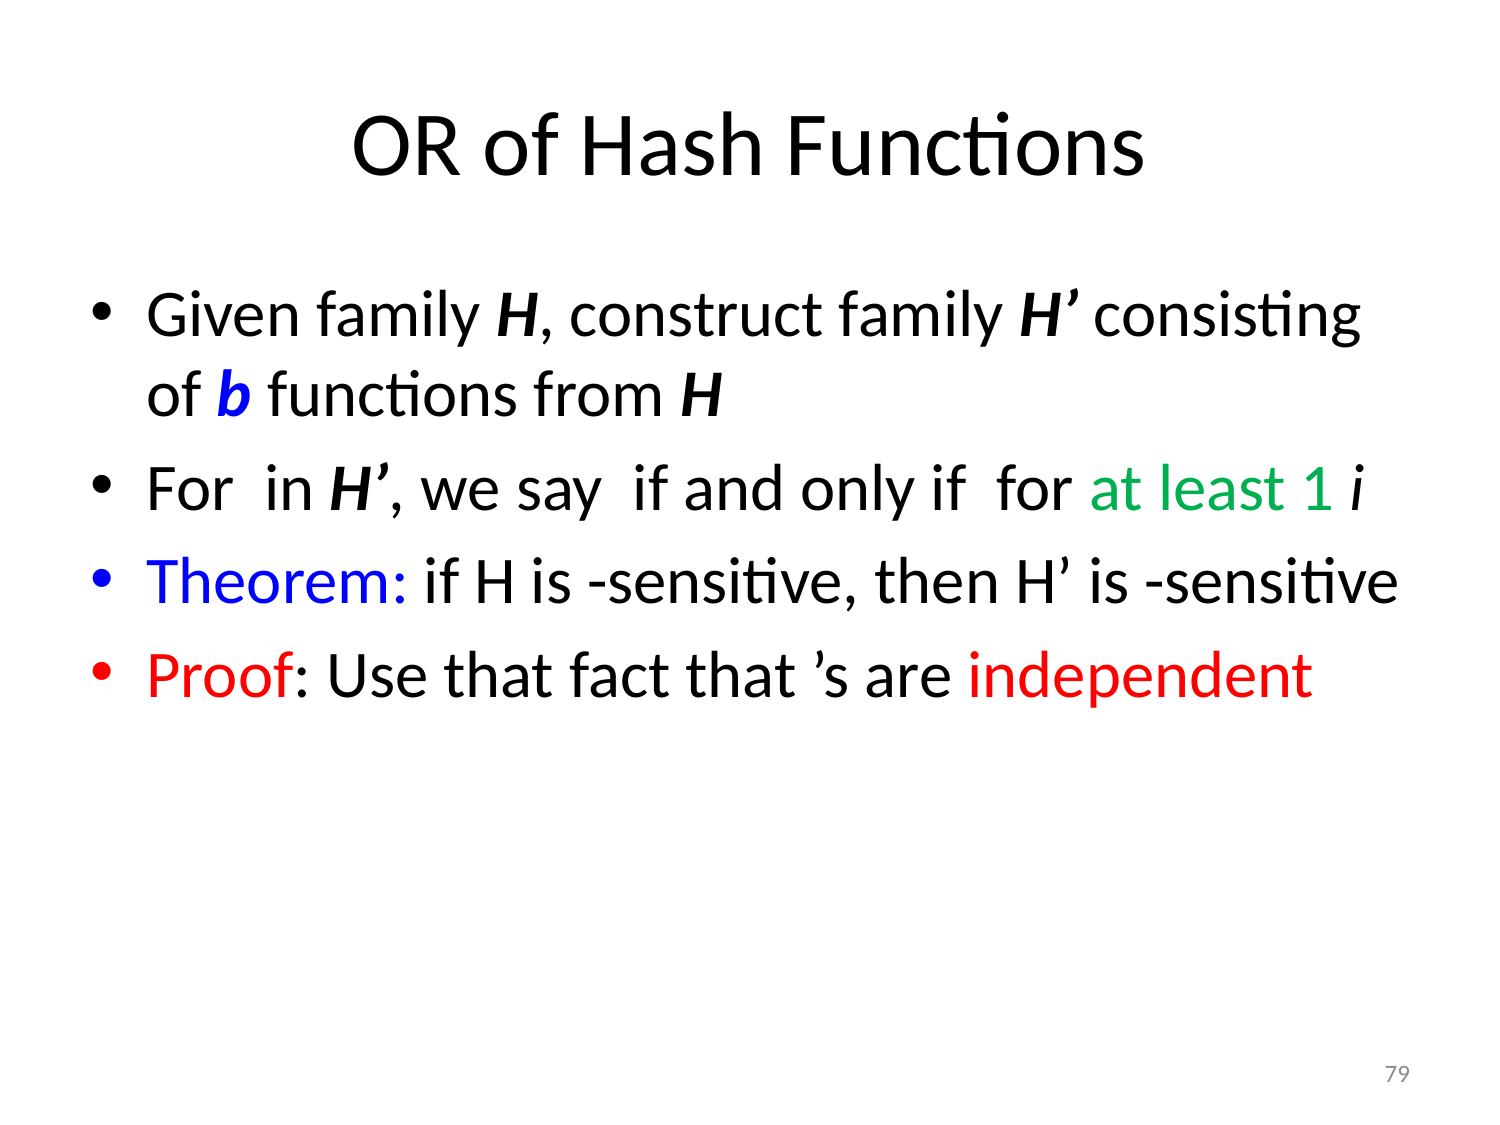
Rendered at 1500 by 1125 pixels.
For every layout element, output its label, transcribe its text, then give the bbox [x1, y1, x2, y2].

title OR of Hash Functions [75, 45, 1425, 233]
slide_number 79 [1074, 1042, 1425, 1103]
